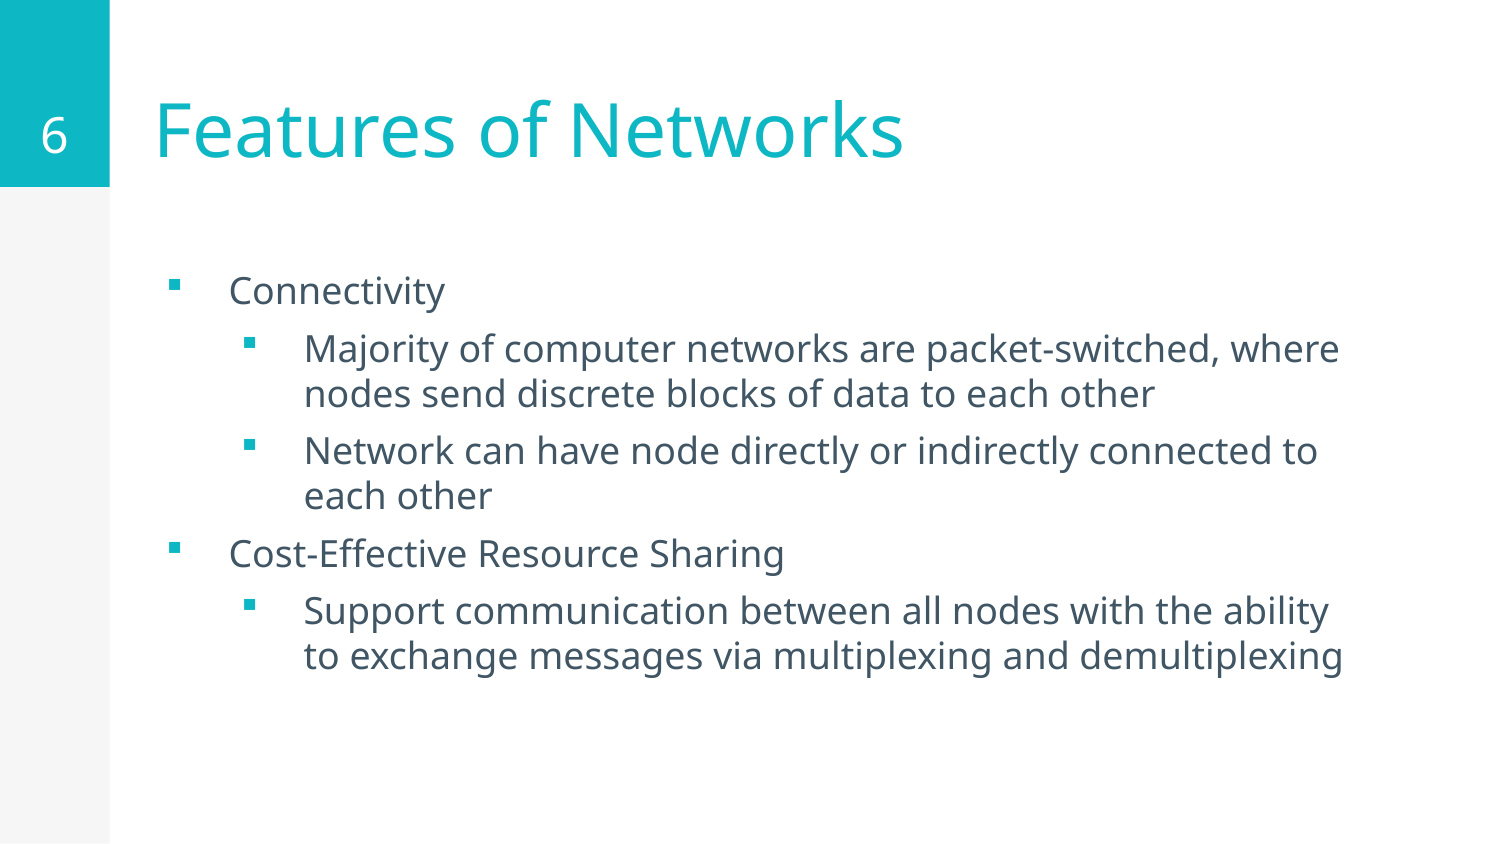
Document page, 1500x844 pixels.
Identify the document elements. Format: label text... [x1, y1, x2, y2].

slide_number 6 [0, 0, 110, 187]
list Connectivity Majority of computer networks are packet-switched, where nodes send discrete blocks of data to each other Network can have node directly or indirectly connected to each other Cost-Effective Resource Sharing Support communication between all nodes with the ability to exchange messages via multiplexing and demultiplexing [138, 252, 1391, 808]
title Features of Networks [138, 0, 1391, 188]
